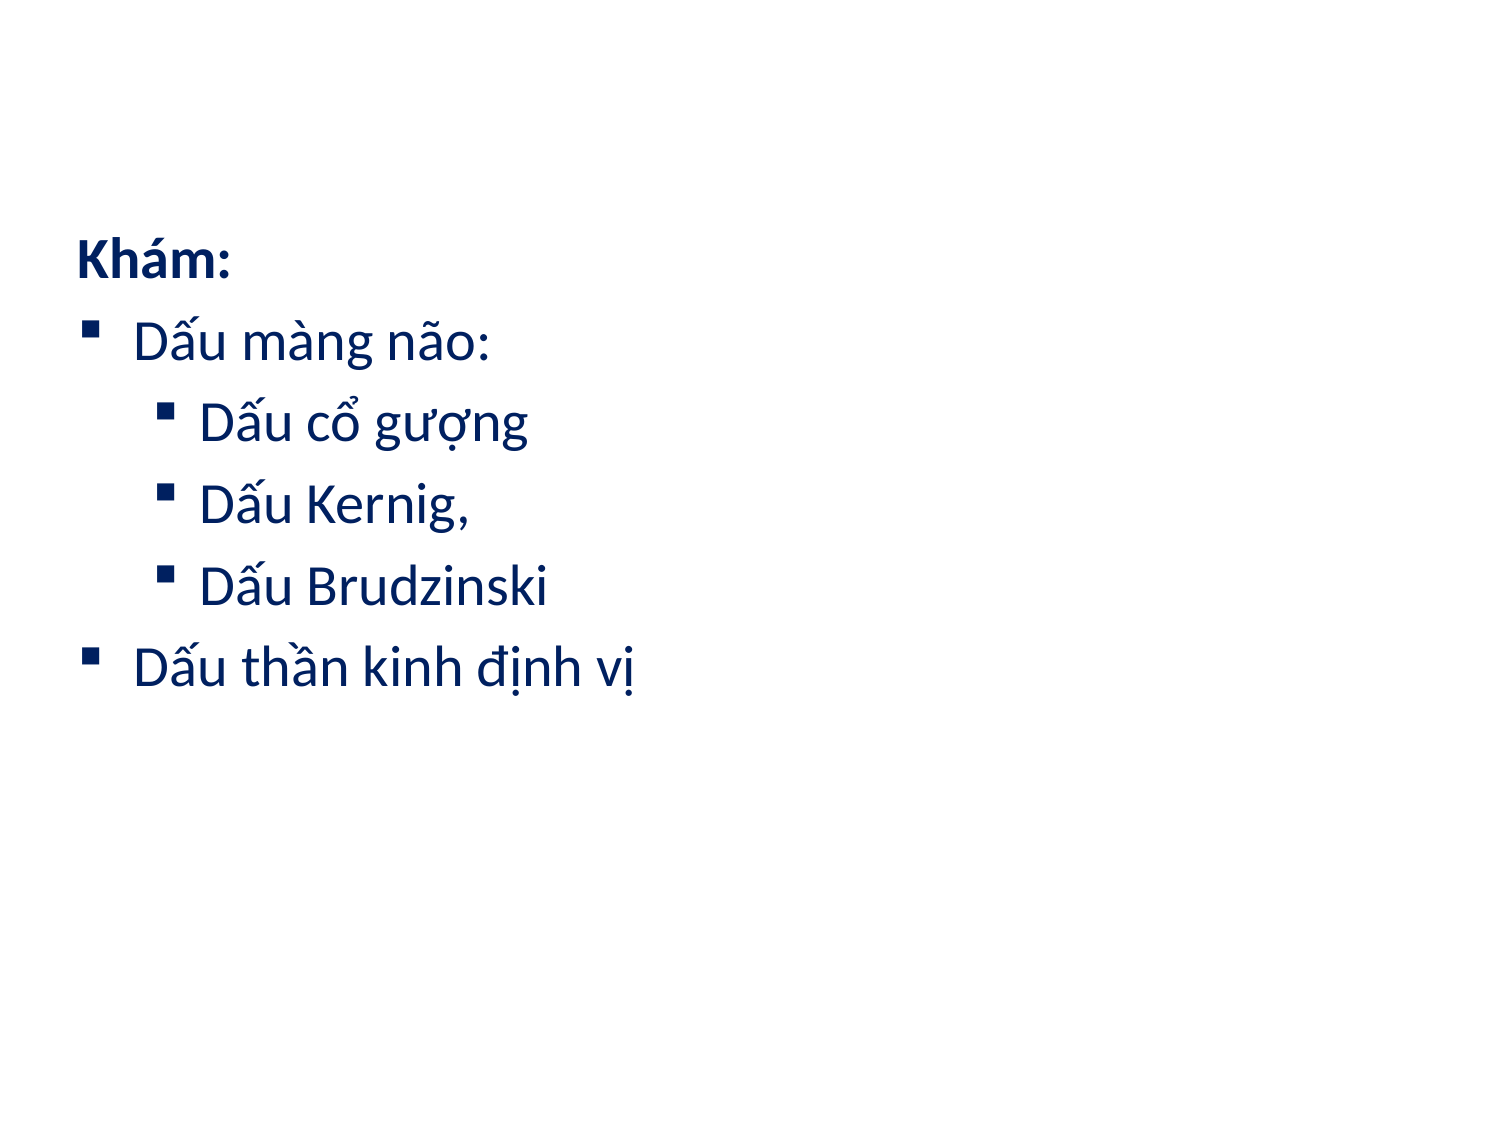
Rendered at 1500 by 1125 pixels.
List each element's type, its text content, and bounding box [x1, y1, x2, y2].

list Khám: Dấu màng não: Dấu cổ gượng Dấu Kernig, Dấu Brudzinski Dấu thần kinh định vị [62, 212, 1413, 763]
